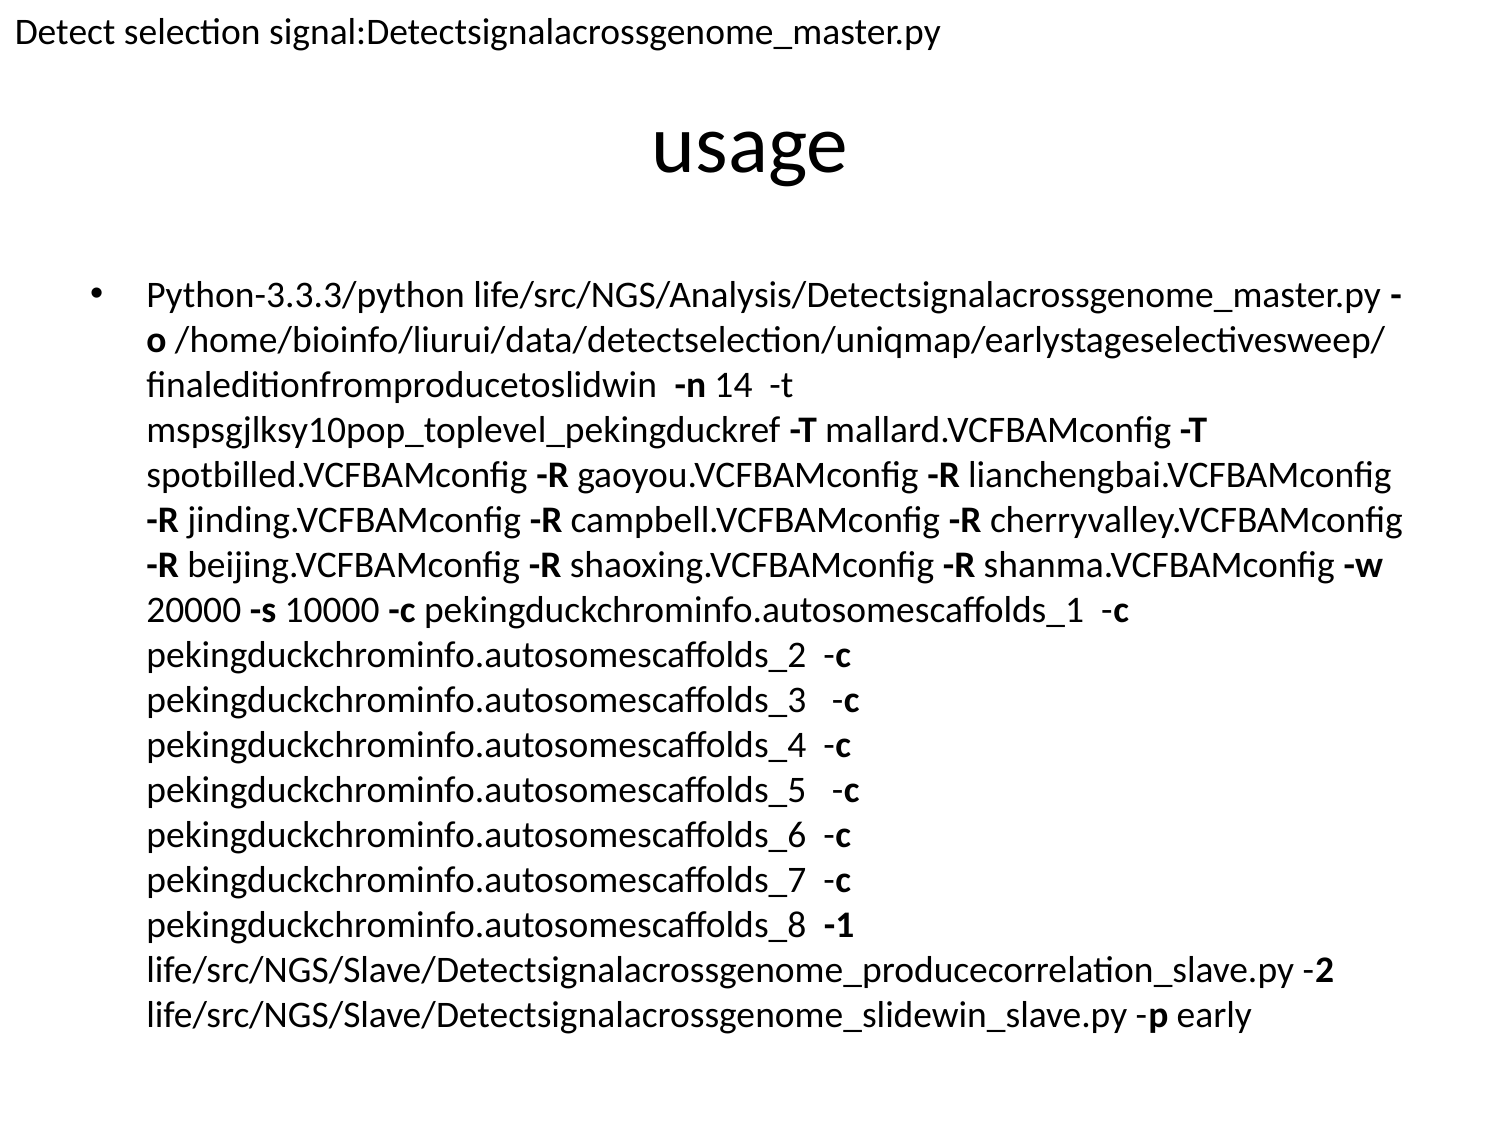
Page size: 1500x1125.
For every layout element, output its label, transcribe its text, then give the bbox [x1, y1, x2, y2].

text_box Detect selection signal:Detectsignalacrossgenome_master.py [0, 0, 1500, 60]
list Python-3.3.3/python life/src/NGS/Analysis/Detectsignalacrossgenome_master.py -o /home/bioinfo/liurui/data/detectselection/uniqmap/earlystageselectivesweep/finaleditionfromproducetoslidwin -n 14 -t mspsgjlksy10pop_toplevel_pekingduckref -T mallard.VCFBAMconfig -T spotbilled.VCFBAMconfig -R gaoyou.VCFBAMconfig -R lianchengbai.VCFBAMconfig -R jinding.VCFBAMconfig -R campbell.VCFBAMconfig -R cherryvalley.VCFBAMconfig -R beijing.VCFBAMconfig -R shaoxing.VCFBAMconfig -R shanma.VCFBAMconfig -w 20000 -s 10000 -c pekingduckchrominfo.autosomescaffolds_1 -c pekingduckchrominfo.autosomescaffolds_2 -c pekingduckchrominfo.autosomescaffolds_3 -c pekingduckchrominfo.autosomescaffolds_4 -c pekingduckchrominfo.autosomescaffolds_5 -c pekingduckchrominfo.autosomescaffolds_6 -c pekingduckchrominfo.autosomescaffolds_7 -c pekingduckchrominfo.autosomescaffolds_8 -1 life/src/NGS/Slave/Detectsignalacrossgenome_producecorrelation_slave.py -2 life/src/NGS/Slave/Detectsignalacrossgenome_slidewin_slave.py -p early [75, 262, 1425, 1005]
title usage [75, 60, 1425, 233]
